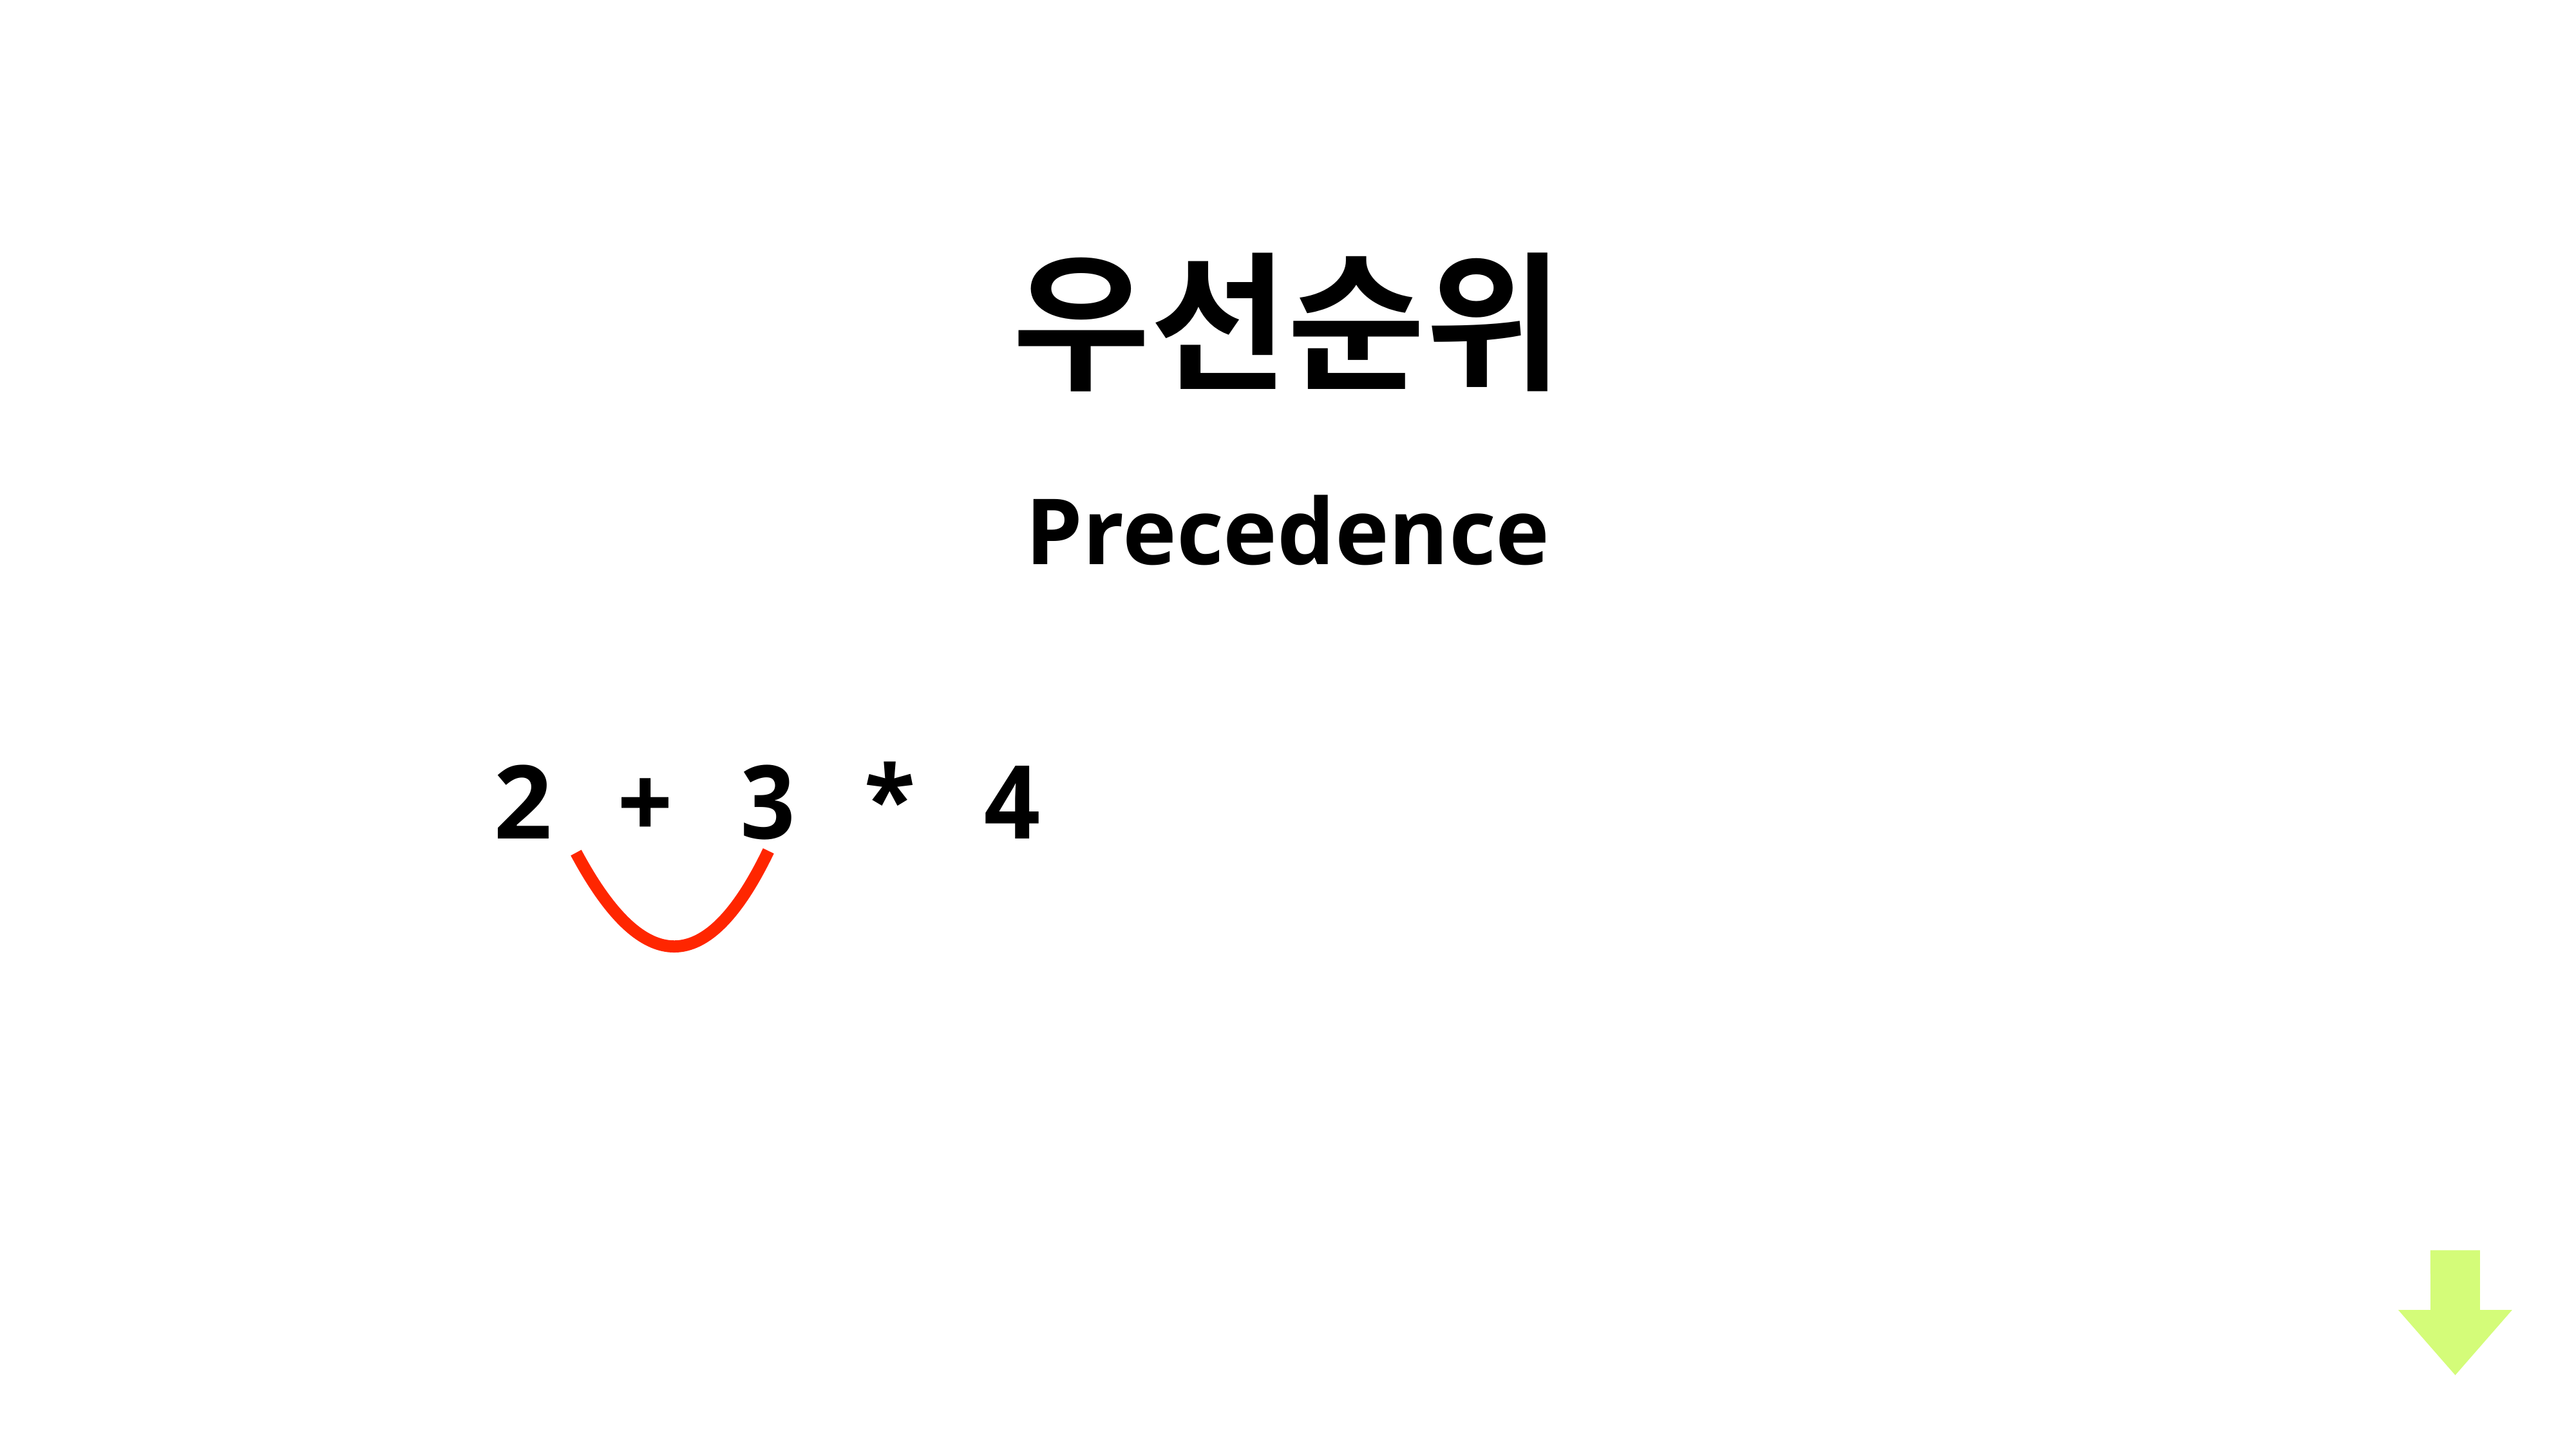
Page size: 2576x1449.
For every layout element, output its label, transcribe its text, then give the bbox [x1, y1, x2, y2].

text_box 우선순위 [996, 178, 1580, 414]
text_box 2 + 3 * 4 [484, 668, 1050, 867]
text_box [2398, 1250, 2512, 1376]
text_box Precedence [1018, 466, 1558, 591]
text_box [576, 851, 769, 947]
